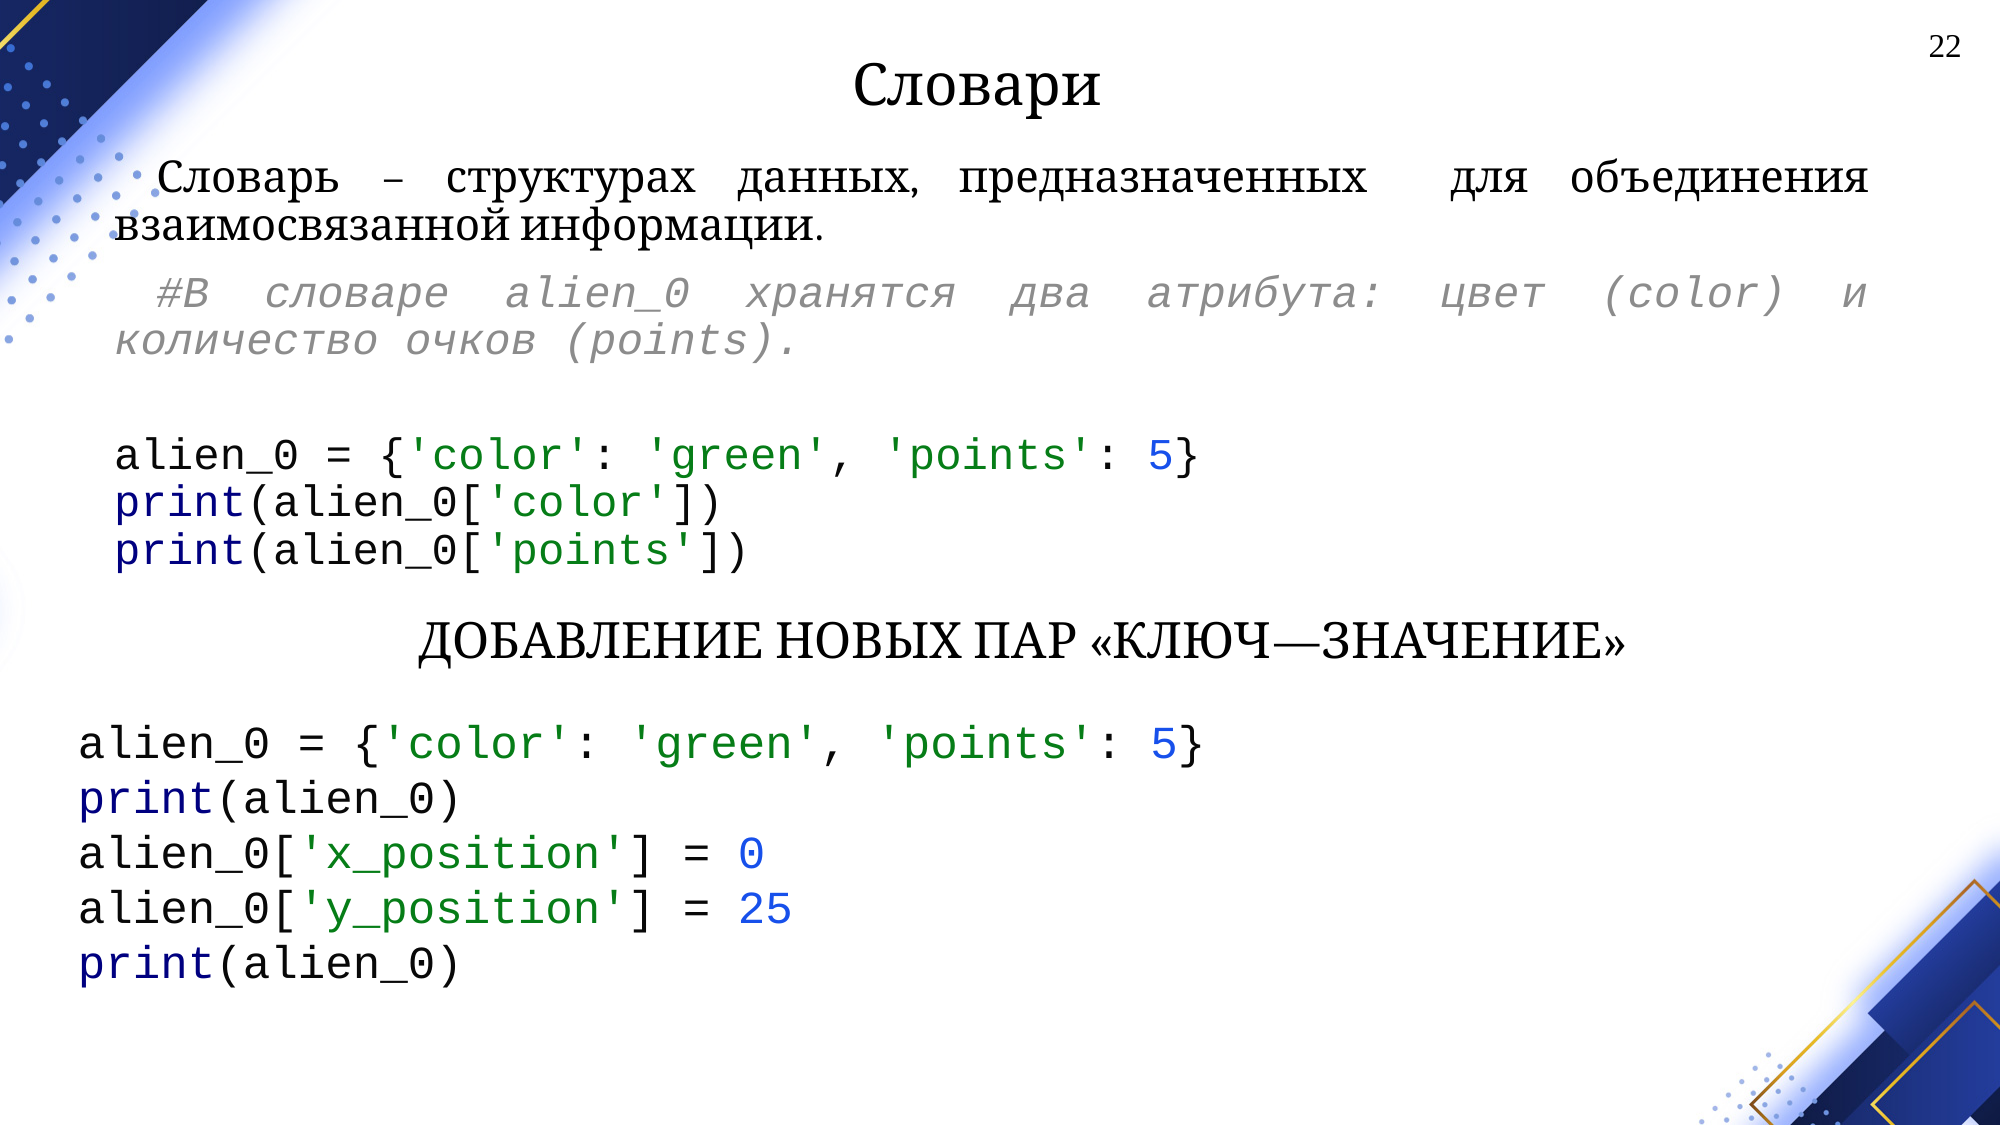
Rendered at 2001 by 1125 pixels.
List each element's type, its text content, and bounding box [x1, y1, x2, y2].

picture [0, 0, 2000, 1125]
title Словари [114, 26, 1840, 147]
slide_number 22 [1852, 15, 1978, 72]
text_box Добавление новых пар «ключ—значение» [160, 581, 1886, 703]
text_box alien_0 = {'color': 'green', 'points': 5} print(alien_0) alien_0['x_position'] = 0 alien_0['y_position'] = 25 print(alien_0) [62, 705, 1467, 996]
list Словарь – структурах данных, предназначенных для объединения взаимосвязанной информации. #В словаре alien_0 хранятся два атрибута: цвет (color) и количество очков (points). alien_0 = {'color': 'green', 'points': 5} print(alien_0['color']) print(alien_0['points']) [99, 147, 1886, 582]
